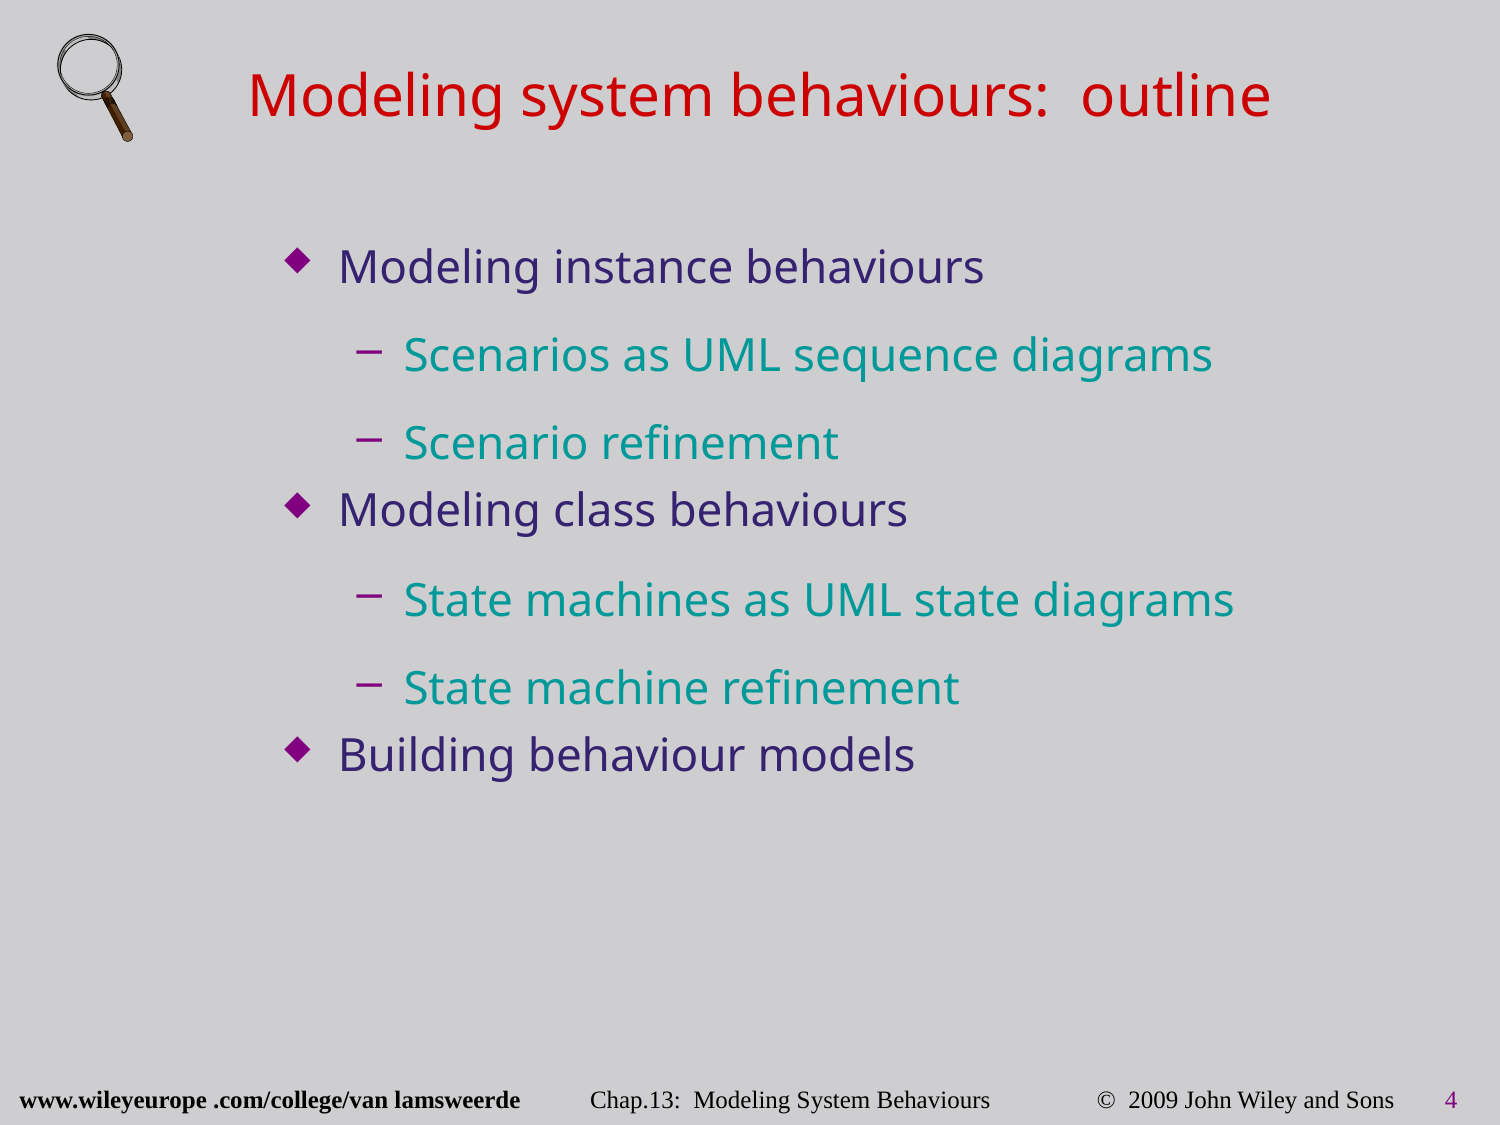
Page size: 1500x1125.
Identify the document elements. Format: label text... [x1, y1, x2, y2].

list Modeling instance behaviours Scenarios as UML sequence diagrams Scenario refinement Modeling class behaviours State machines as UML state diagrams State machine refinement Building behaviour models [27, 207, 1489, 1025]
picture [56, 33, 134, 143]
title Modeling system behaviours: outline [49, 30, 1470, 156]
